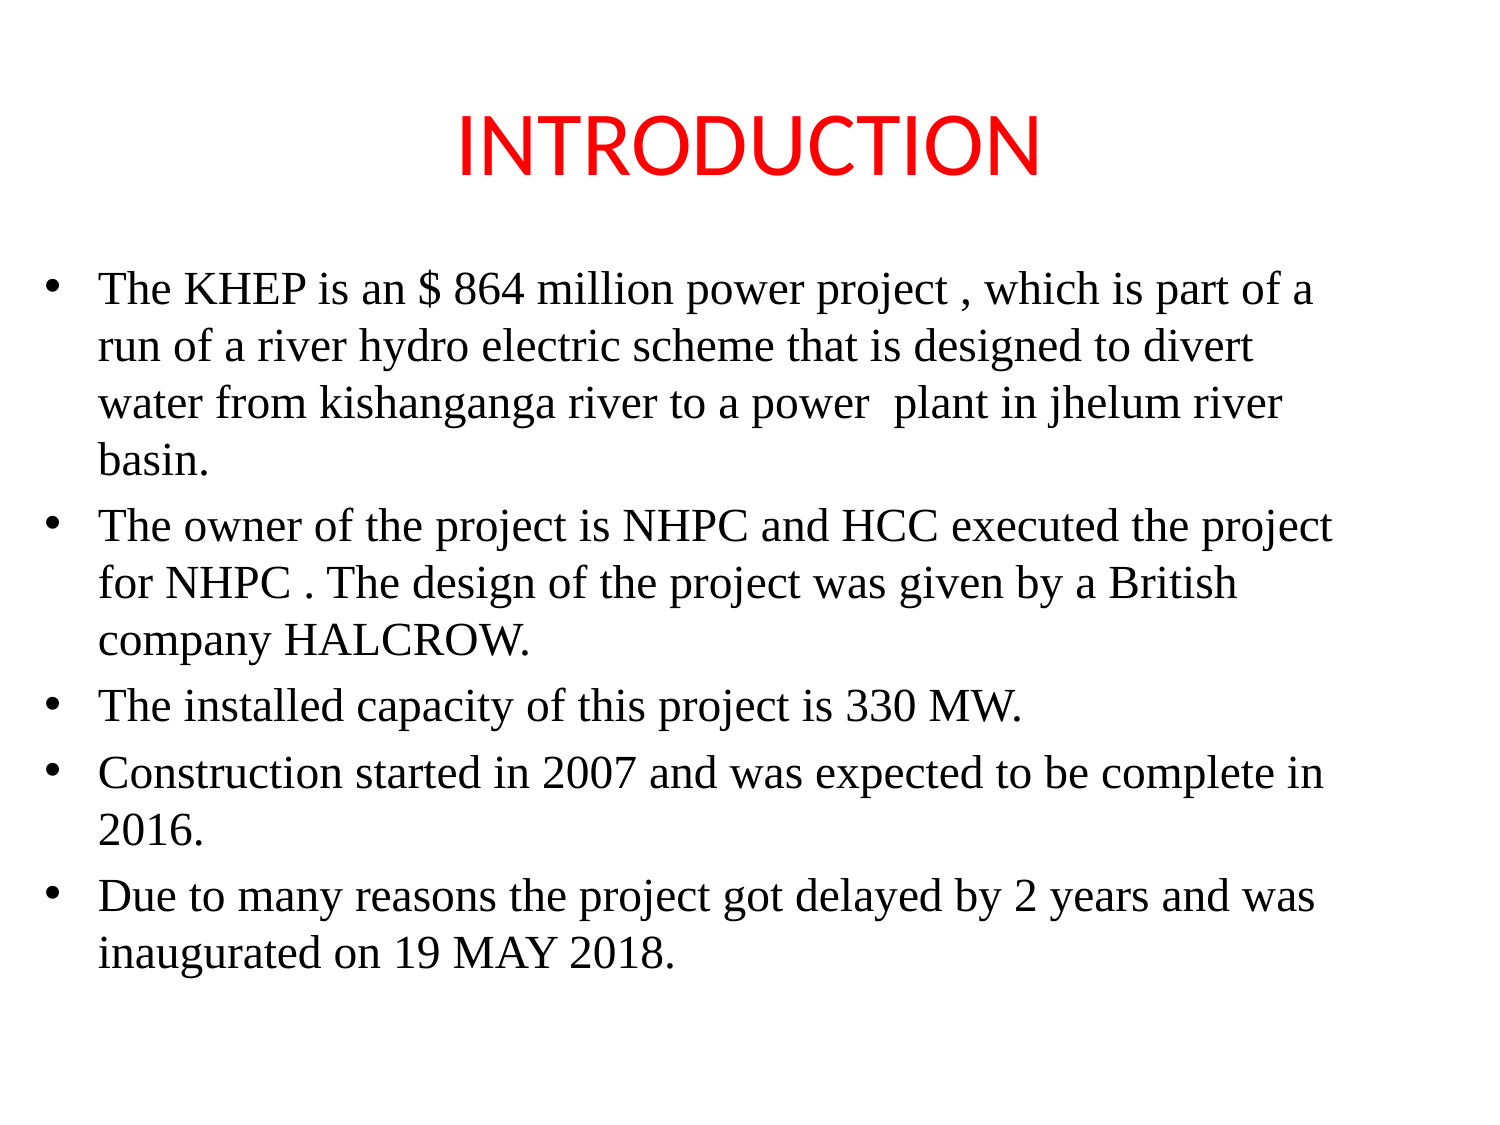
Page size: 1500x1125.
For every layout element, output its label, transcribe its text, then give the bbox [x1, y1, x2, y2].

list The KHEP is an $ 864 million power project , which is part of a run of a river hydro electric scheme that is designed to divert water from kishanganga river to a power plant in jhelum river basin. The owner of the project is NHPC and HCC executed the project for NHPC . The design of the project was given by a British company HALCROW. The installed capacity of this project is 330 MW. Construction started in 2007 and was expected to be complete in 2016. Due to many reasons the project got delayed by 2 years and was inaugurated on 19 MAY 2018. [29, 249, 1380, 992]
title INTRODUCTION [75, 45, 1425, 233]
